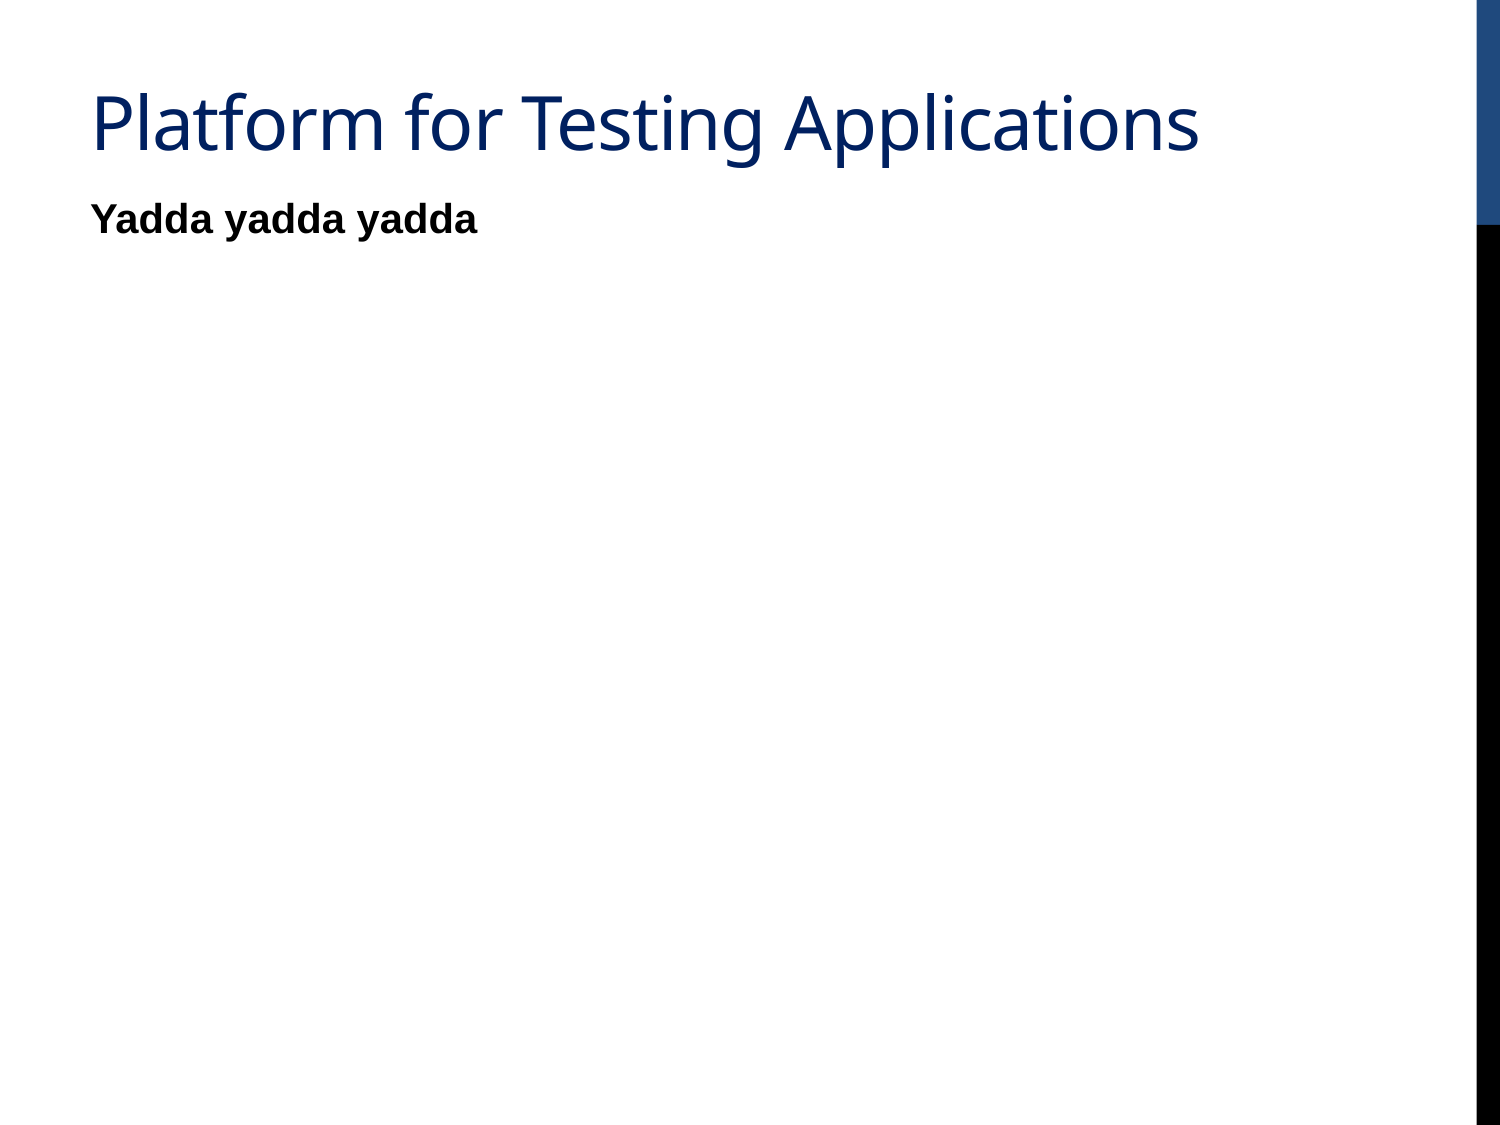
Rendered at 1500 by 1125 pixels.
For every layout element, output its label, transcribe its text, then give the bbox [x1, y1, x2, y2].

list Yadda yadda yadda [75, 184, 1325, 1005]
title Platform for Testing Applications [75, 25, 1447, 173]
